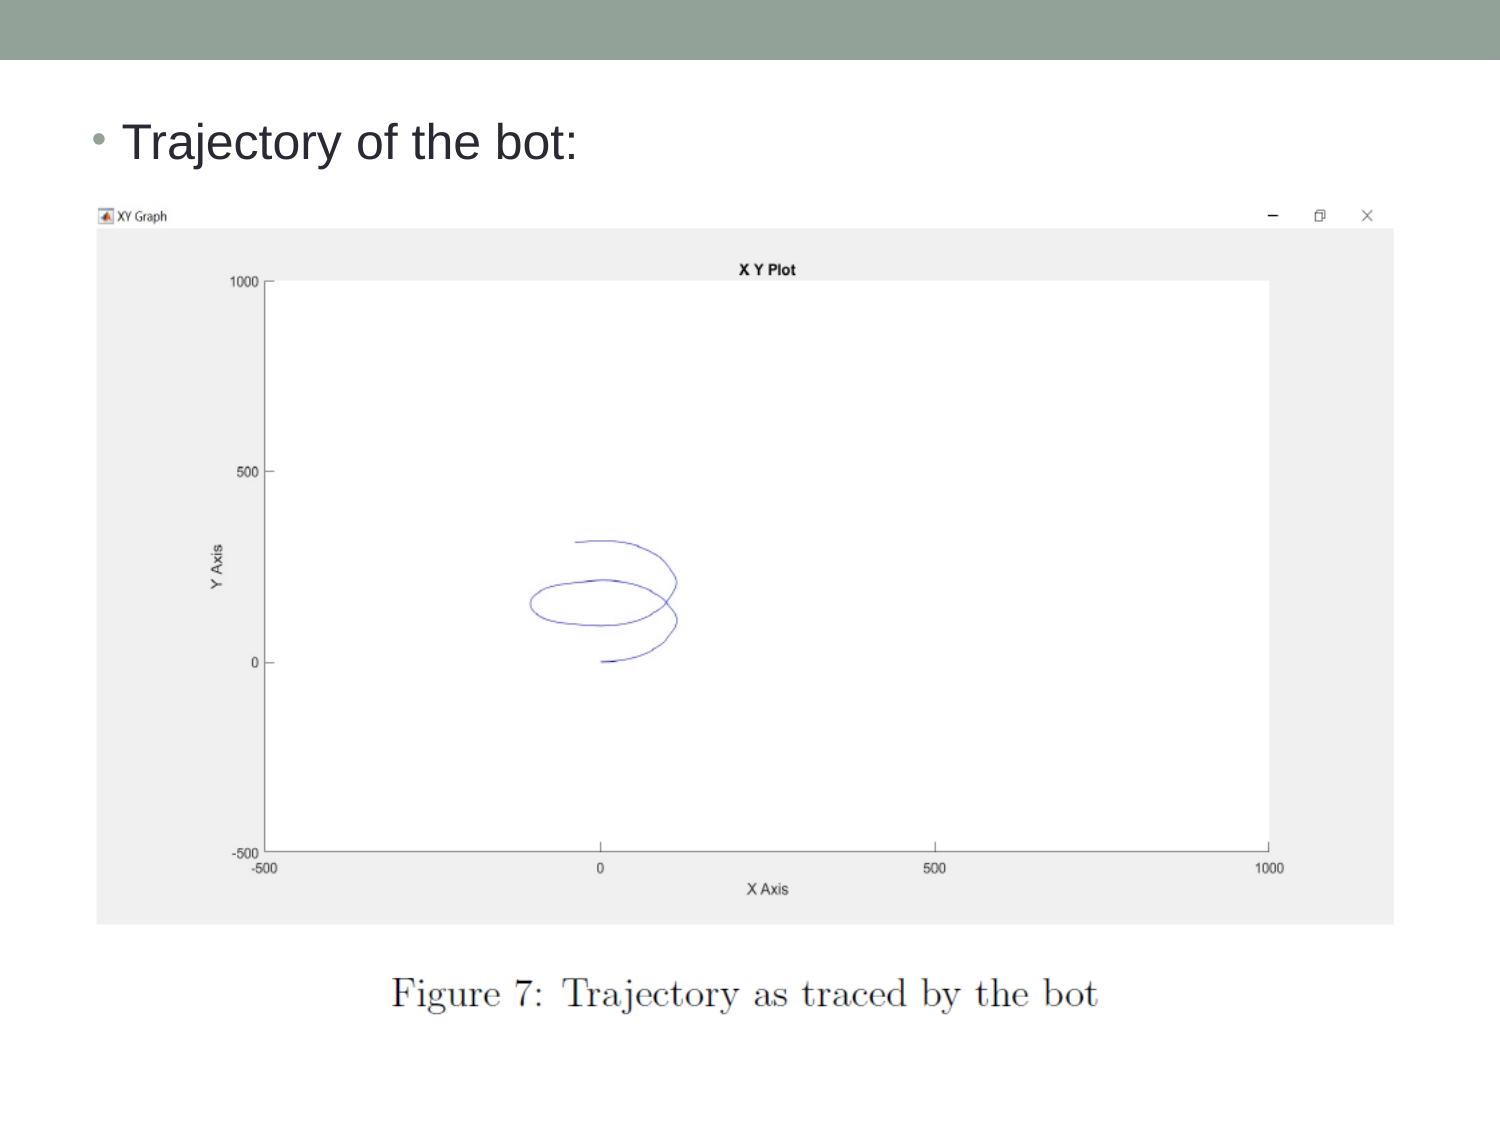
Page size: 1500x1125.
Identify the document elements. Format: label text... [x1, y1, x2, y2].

picture [52, 184, 1428, 1024]
list Trajectory of the bot: [76, 101, 1427, 181]
